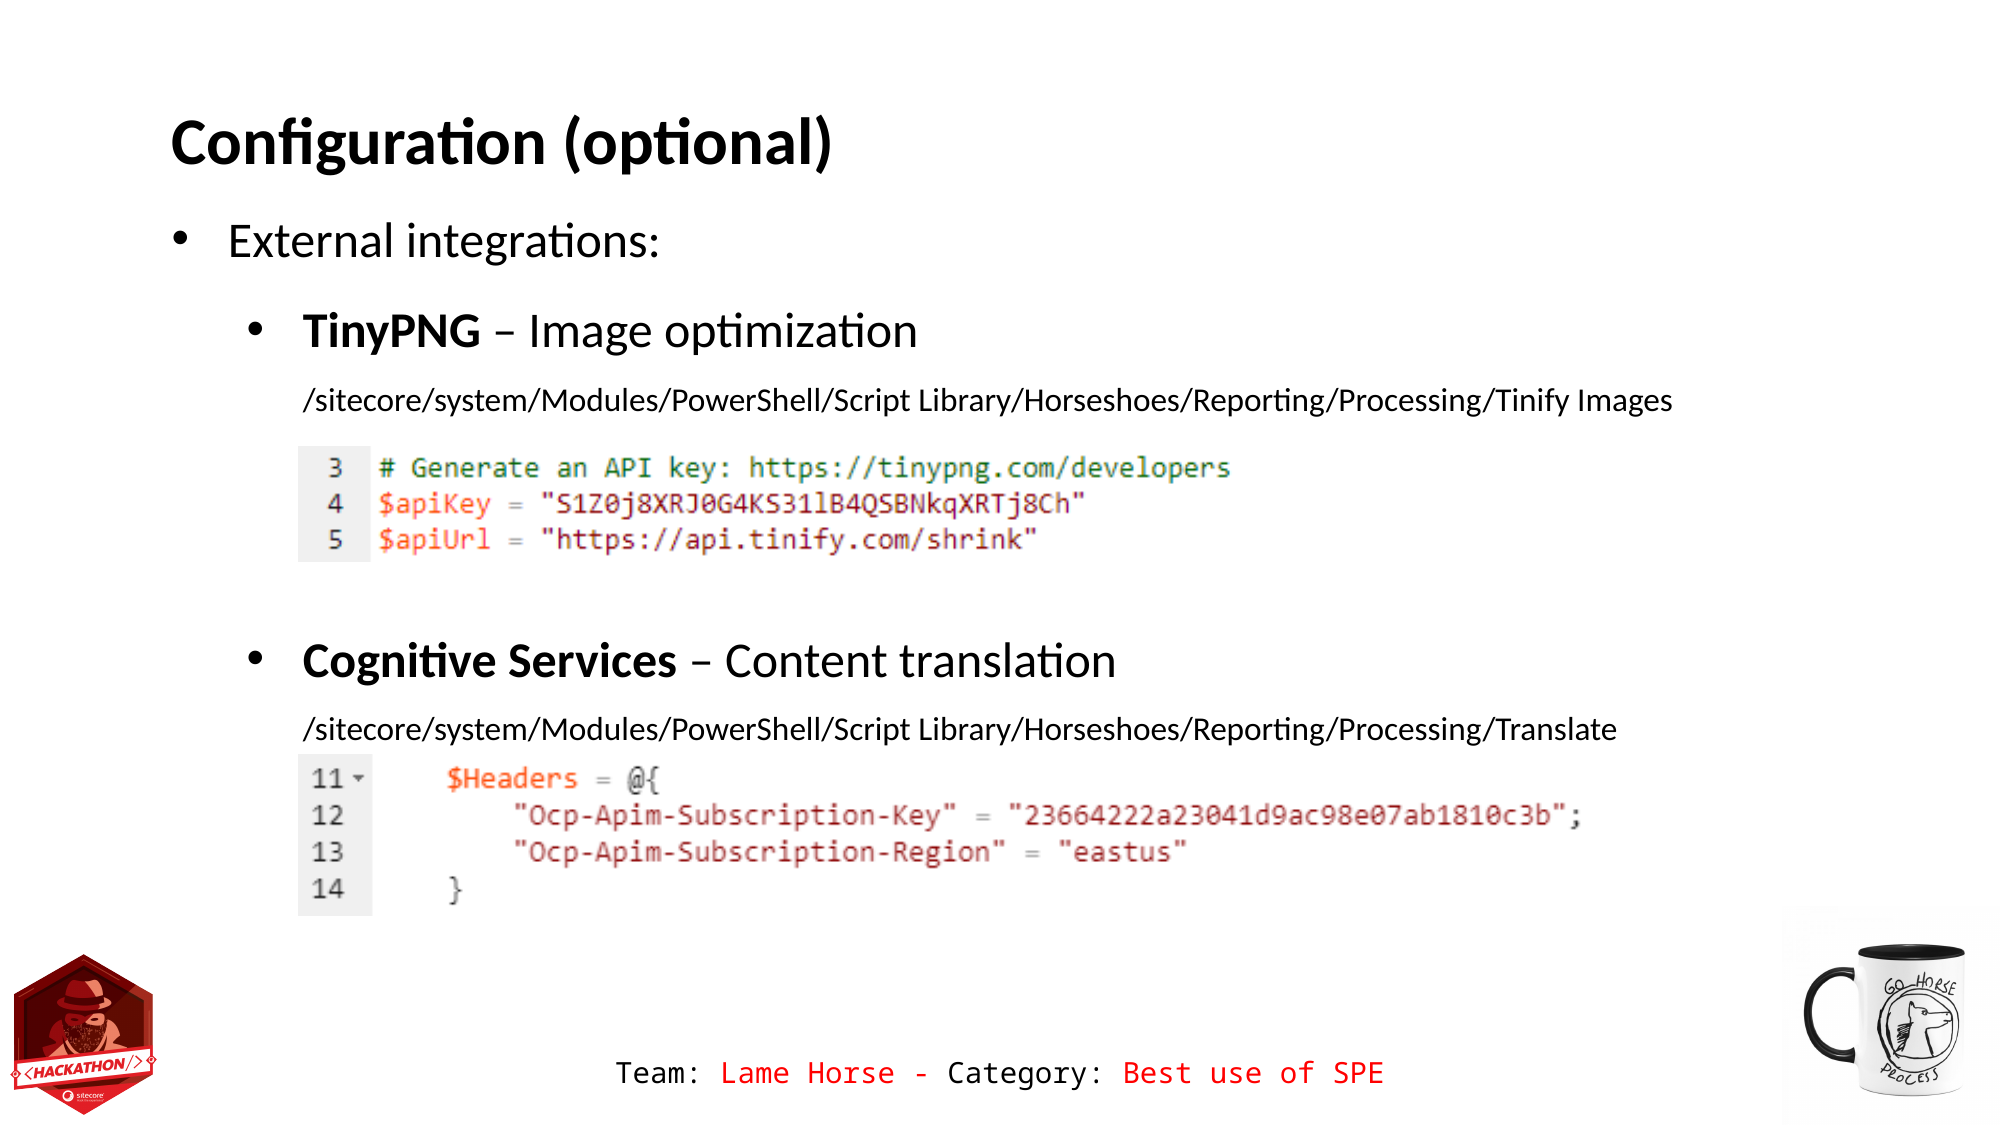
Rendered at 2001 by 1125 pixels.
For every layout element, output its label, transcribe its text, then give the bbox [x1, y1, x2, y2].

picture [298, 446, 1255, 562]
subtitle Team: Lame Horse - Category: Best use of SPE [157, 1050, 1782, 1111]
text_box Configuration (optional) External integrations: TinyPNG – Image optimization /sitecore/system/Modules/PowerShell/Script Library/Horseshoes/Reporting/Processing/Tinify Images Cognitive Services – Content translation /sitecore/system/Modules/PowerShell/Script Library/Horseshoes/Reporting/Processing/Translate [156, 50, 1870, 755]
picture [298, 754, 1604, 916]
picture [10, 954, 157, 1115]
picture [1782, 906, 2000, 1125]
